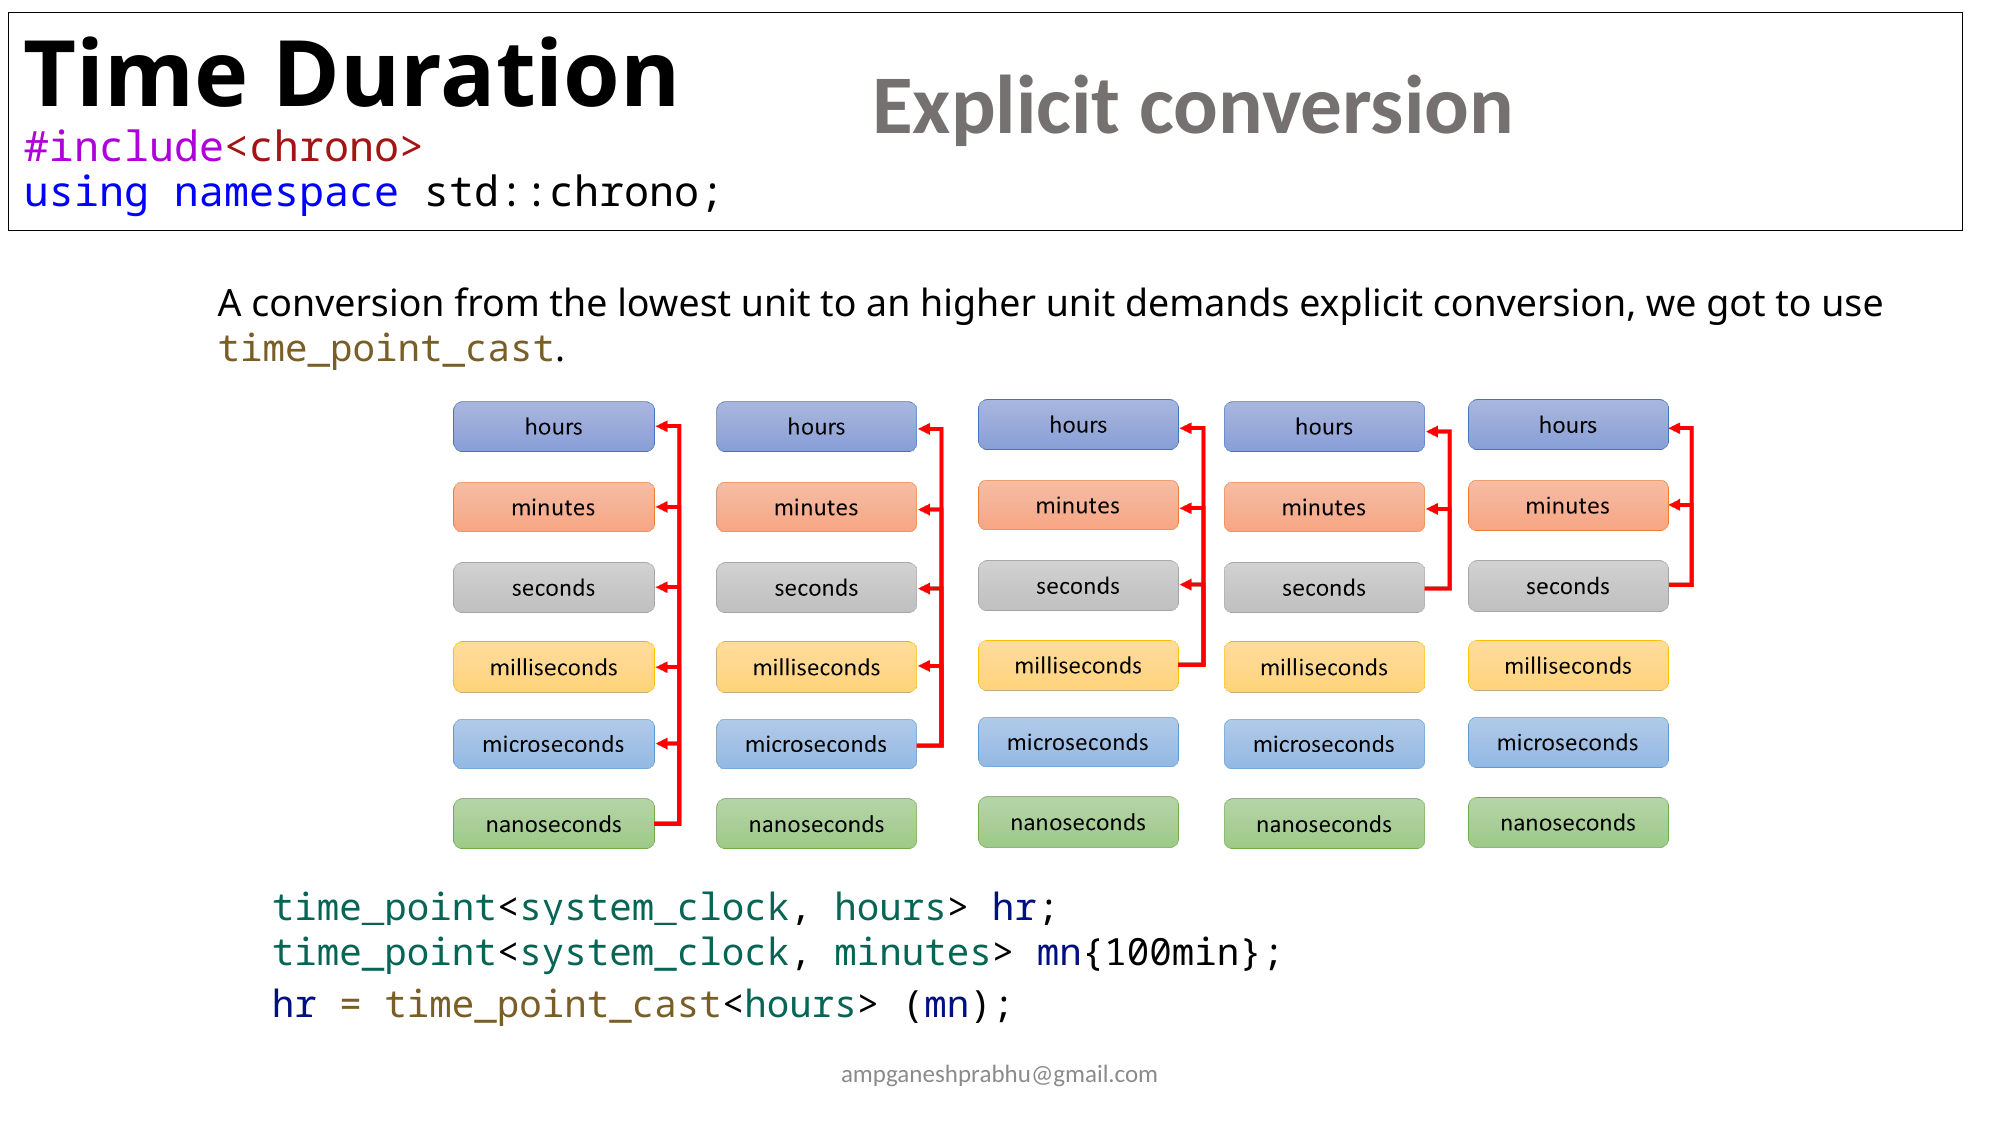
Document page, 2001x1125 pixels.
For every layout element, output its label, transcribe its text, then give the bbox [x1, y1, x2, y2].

title Time Duration #include<chrono> using namespace std::chrono; [8, 12, 1963, 231]
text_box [202, 271, 1904, 1033]
text_box Explicit conversion [733, 54, 1579, 160]
footer ampganeshprabhu@gmail.com [662, 1042, 1338, 1103]
